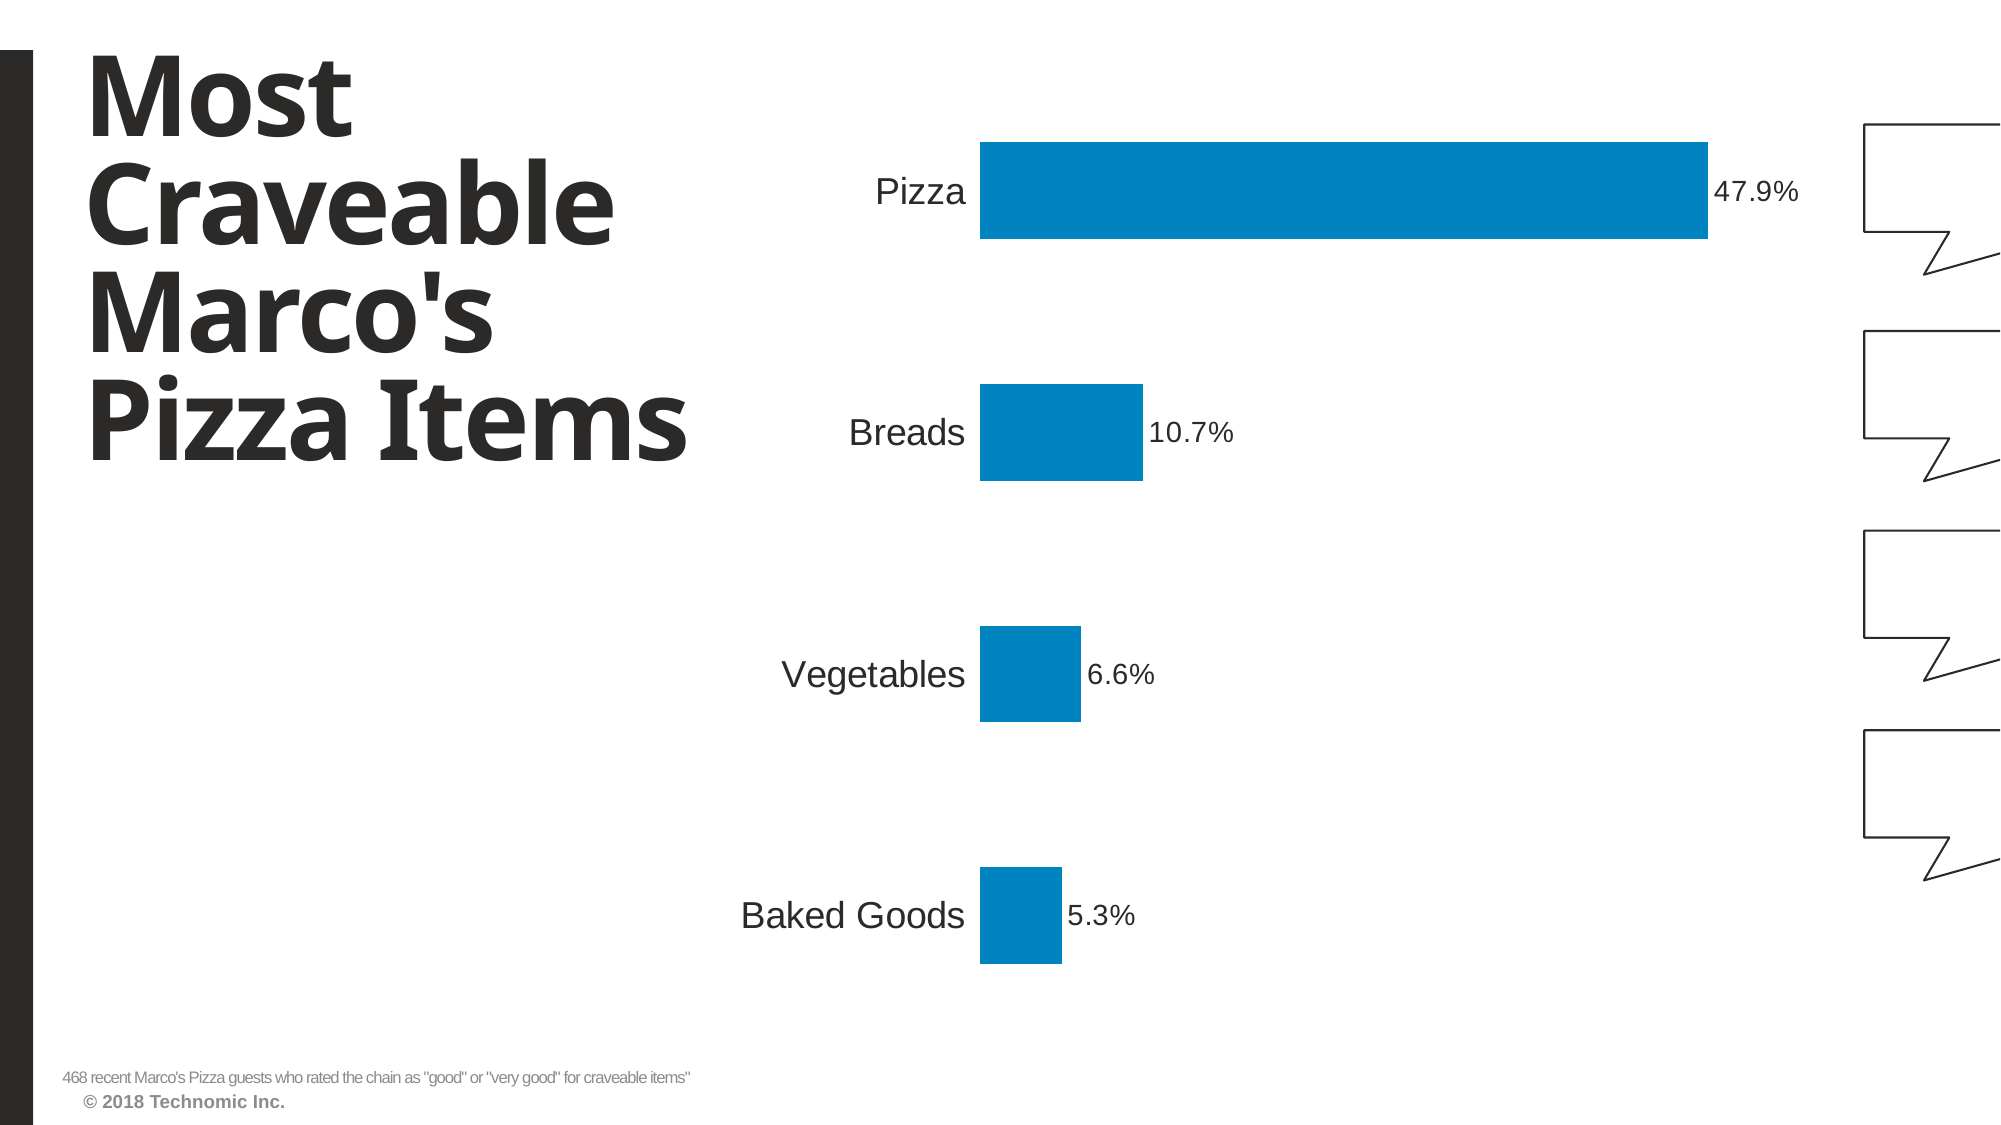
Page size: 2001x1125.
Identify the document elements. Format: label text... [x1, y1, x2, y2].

title Most Craveable Marco's Pizza Items [83, 50, 714, 338]
chart [716, 49, 1917, 1057]
list 468 recent Marco's Pizza guests who rated the chain as "good" or "very good" for craveable items" [62, 1067, 888, 1125]
